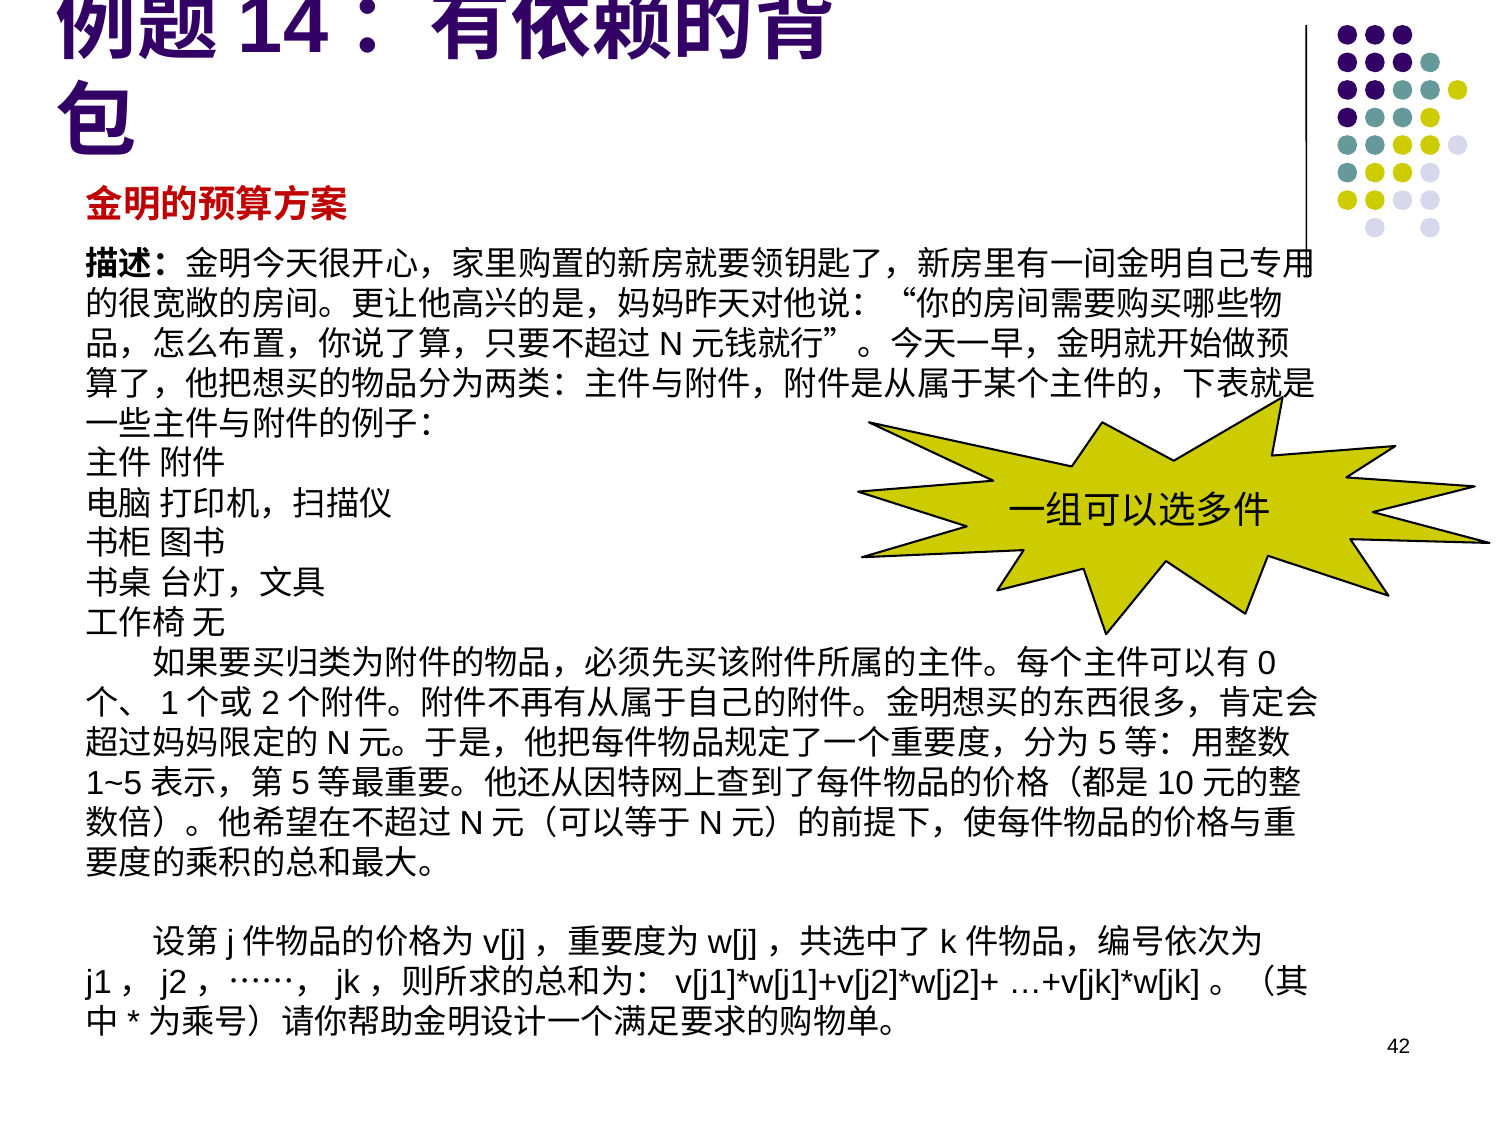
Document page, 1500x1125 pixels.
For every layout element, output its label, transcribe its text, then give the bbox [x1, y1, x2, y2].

text_box 例题14：有依赖的背包 [41, 42, 904, 174]
text_box 一组可以选多件 [858, 397, 1490, 635]
slide_number 42 [1336, 1025, 1425, 1100]
text_box 金明的预算方案 描述：金明今天很开心，家里购置的新房就要领钥匙了，新房里有一间金明自己专用的很宽敞的房间。更让他高兴的是，妈妈昨天对他说：“你的房间需要购买哪些物品，怎么布置，你说了算，只要不超过N元钱就行”。今天一早，金明就开始做预算了，他把想买的物品分为两类：主件与附件，附件是从属于某个主件的，下表就是一些主件与附件的例子： 主件 附件 电脑 打印机，扫描仪 书柜 图书 书桌 台灯，文具 工作椅 无 如果要买归类为附件的物品，必须先买该附件所属的主件。每个主件可以有0个、1个或2个附件。附件不再有从属于自己的附件。金明想买的东西很多，肯定会超过妈妈限定的N元。于是，他把每件物品规定了一个重要度，分为5等：用整数1~5表示，第5等最重要。他还从因特网上查到了每件物品的价格（都是10元的整数倍）。他希望在不超过N元（可以等于N元）的前提下，使每件物品的价格与重要度的乘积的总和最大。 设第j件物品的价格为v[j]，重要度为w[j]，共选中了k件物品，编号依次为j1，j2，……，jk，则所求的总和为：v[j1]*w[j1]+v[j2]*w[j2]+ …+v[jk]*w[jk]。（其中*为乘号）请你帮助金明设计一个满足要求的购物单。 [71, 173, 1336, 1125]
